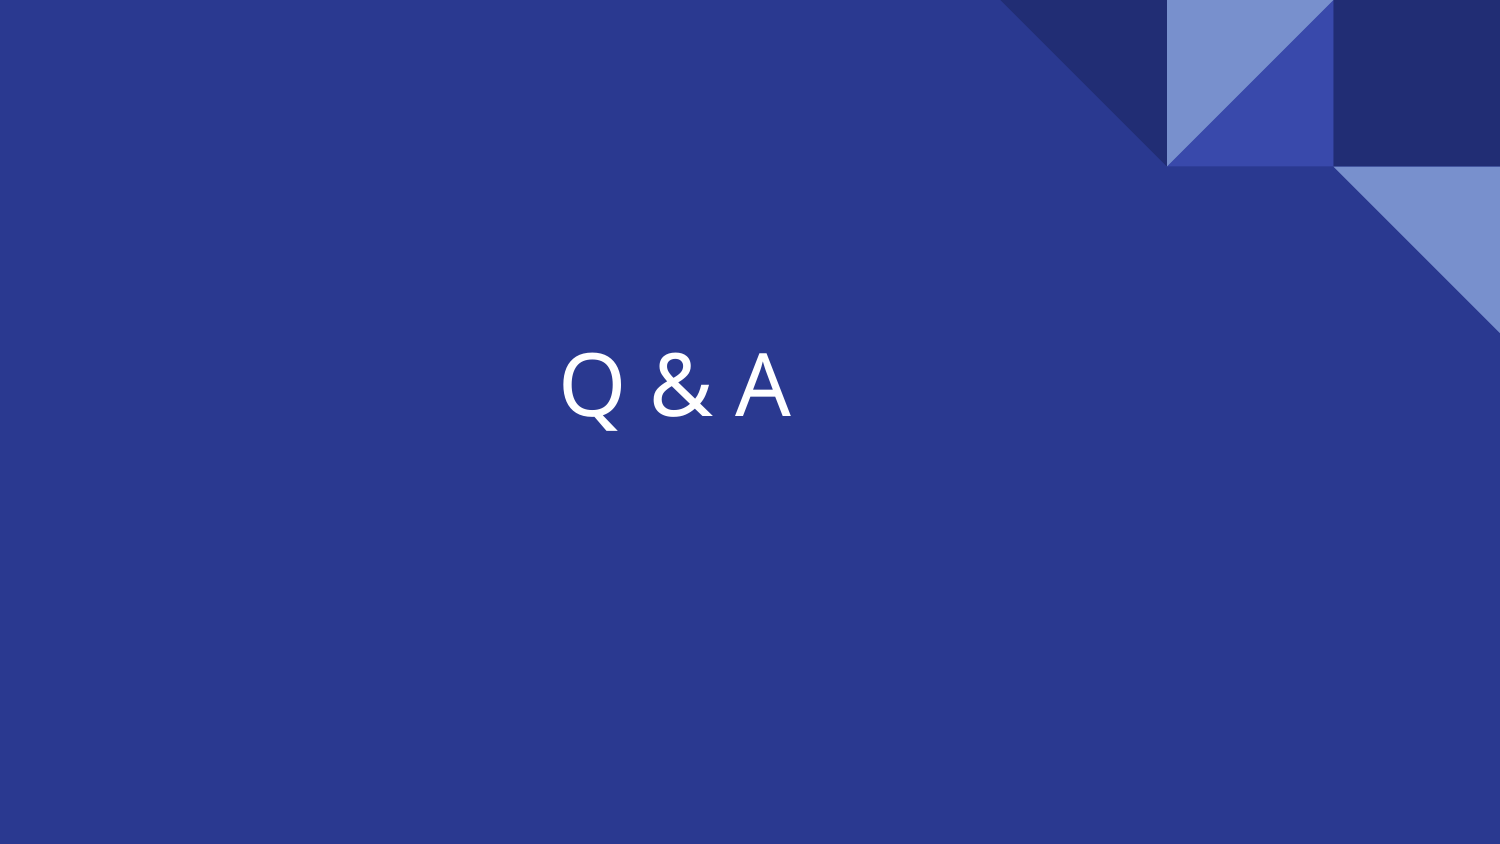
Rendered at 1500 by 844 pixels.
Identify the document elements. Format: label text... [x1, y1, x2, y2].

title Q & A [543, 311, 1500, 450]
